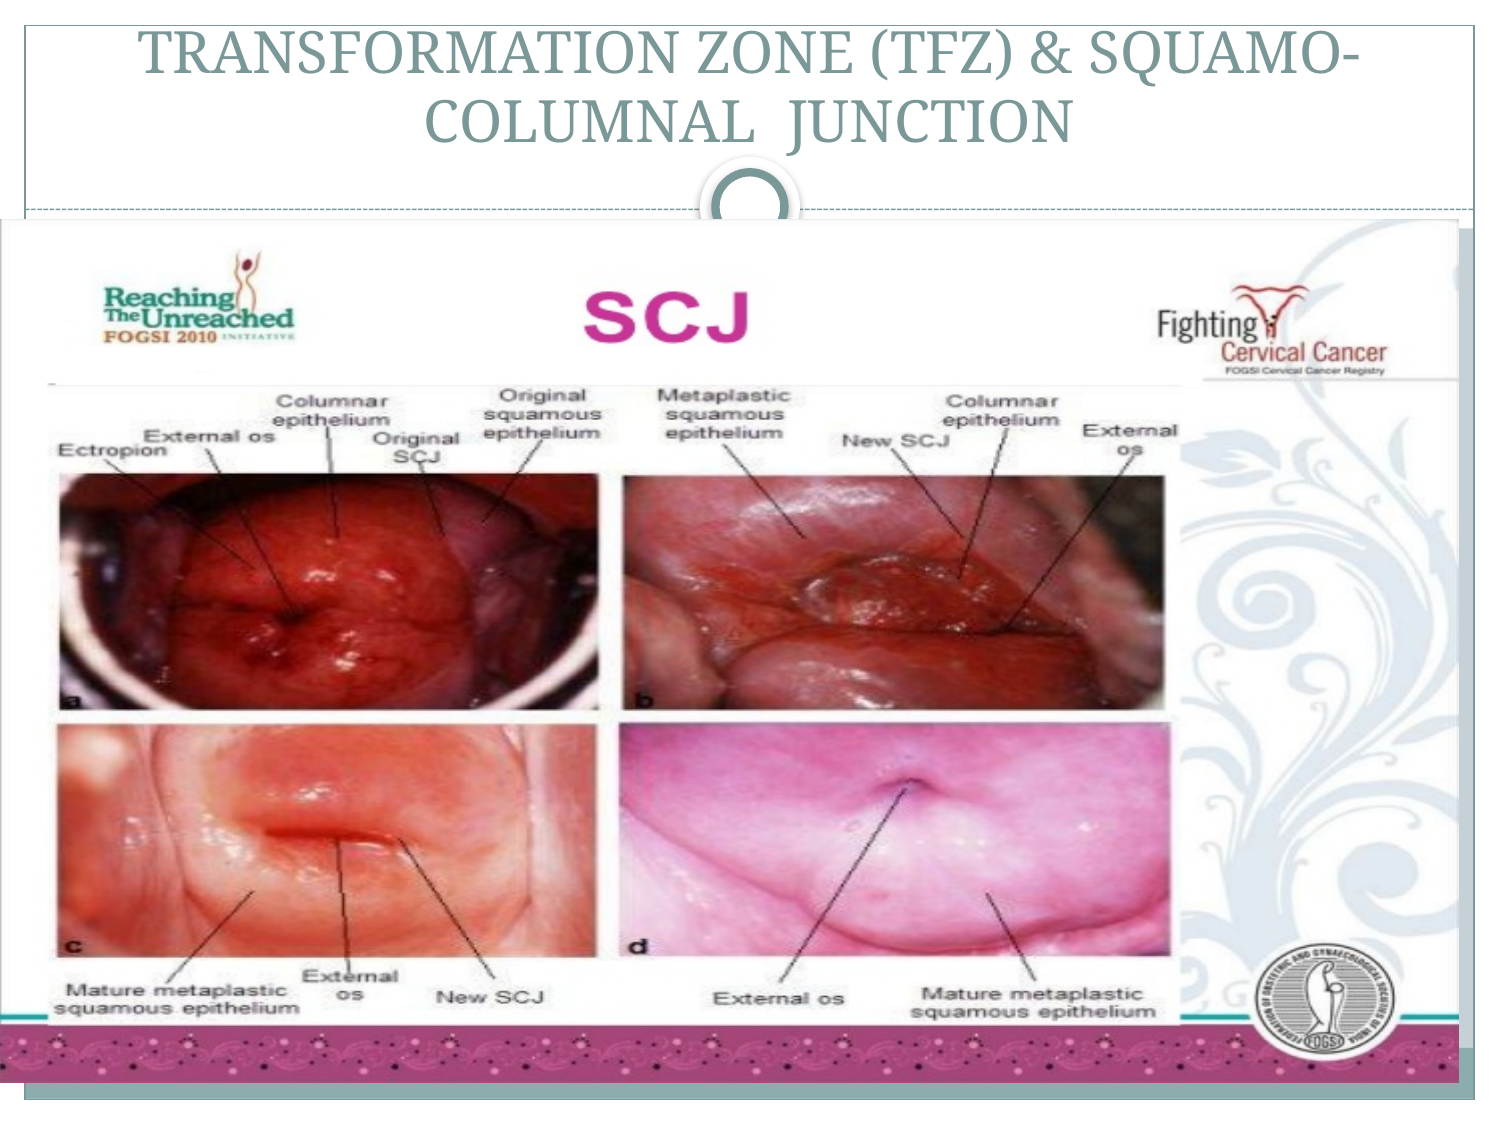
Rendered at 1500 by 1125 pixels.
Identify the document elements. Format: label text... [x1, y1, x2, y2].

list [0, 219, 1459, 1083]
title TRANSFORMATION ZONE (TFZ) & SQUAMO-COLUMNAL JUNCTION [49, 0, 1450, 162]
